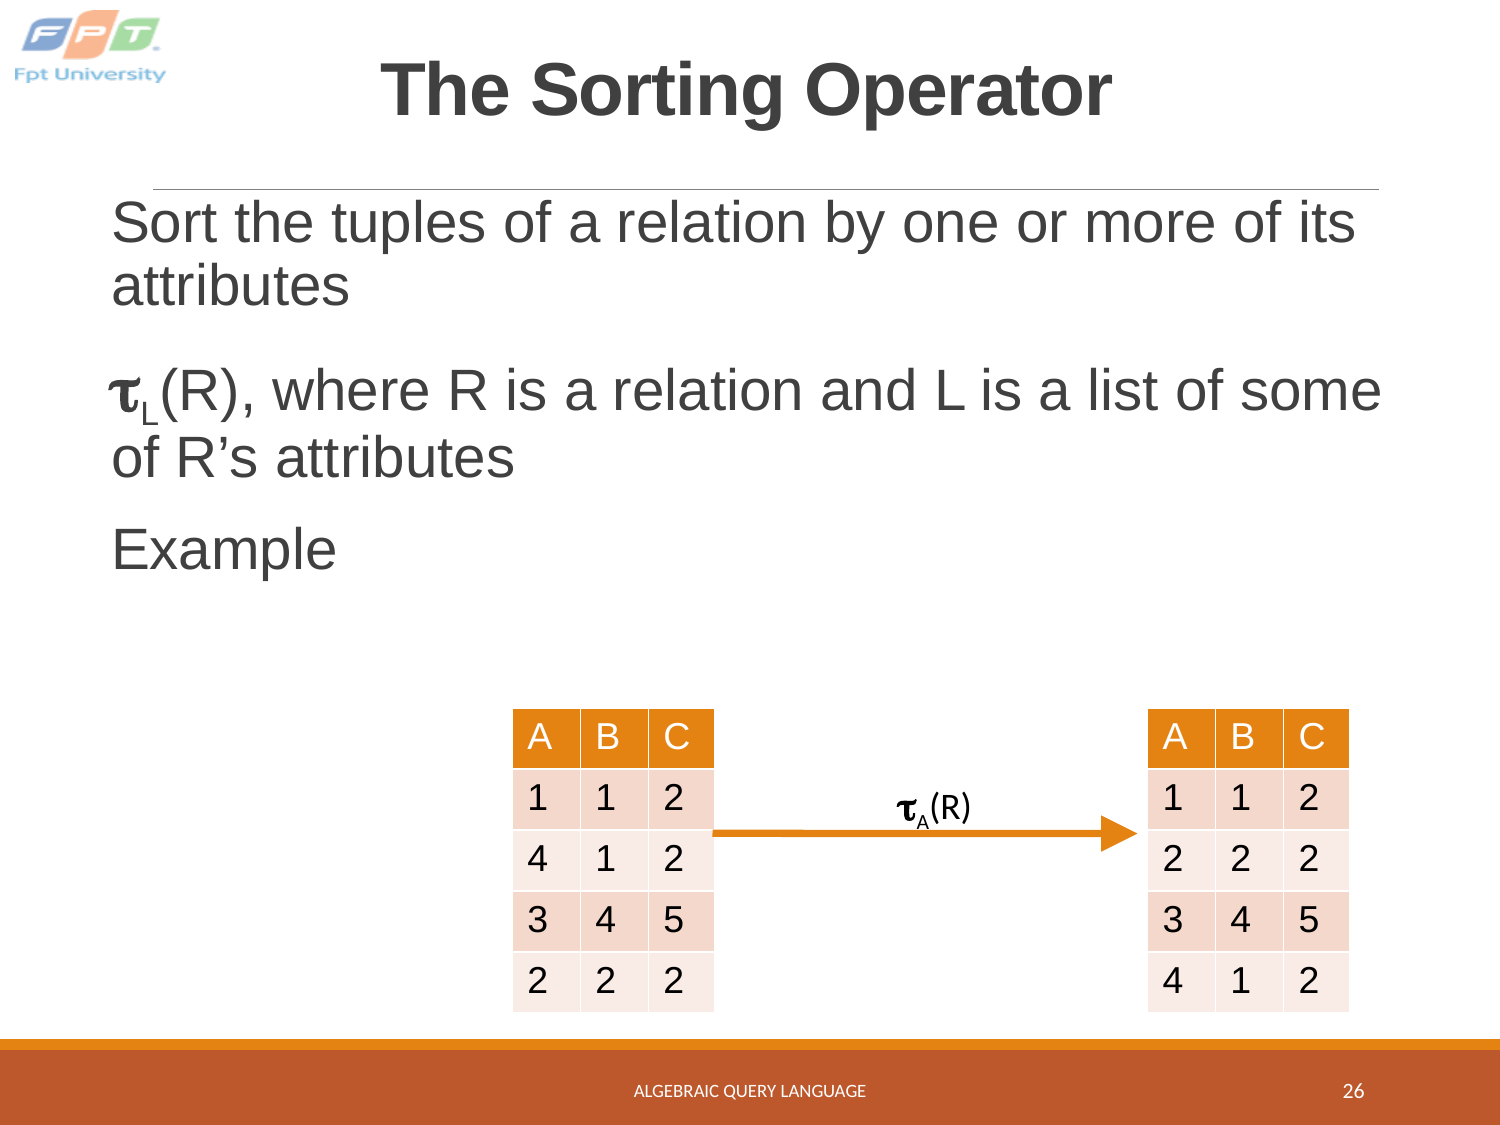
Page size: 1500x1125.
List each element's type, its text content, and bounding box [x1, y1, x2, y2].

table_cell 0 [15, 10, 166, 83]
table_cell 5 [649, 892, 714, 951]
table_cell 1 [1216, 770, 1283, 829]
table_cell 1 [1216, 953, 1283, 1012]
text_box A(R) [883, 770, 987, 829]
table_header A [1148, 709, 1215, 768]
table_header B [1216, 709, 1283, 768]
table_cell 2 [1284, 831, 1349, 890]
table_cell 4 [1216, 892, 1283, 951]
table_cell 1 [581, 831, 648, 890]
footer ALGEBRAIC QUERY LANGUAGE [453, 1059, 1047, 1120]
table_cell 2 [1284, 770, 1349, 829]
title The Sorting Operator [96, 47, 1399, 185]
table_cell 4 [1148, 953, 1215, 1012]
table_cell 2 [649, 831, 714, 890]
table_cell 3 [513, 892, 580, 951]
table_cell 2 [1148, 831, 1215, 890]
table_cell 2 [1216, 831, 1283, 890]
table_cell 2 [513, 953, 580, 1012]
list Sort the tuples of a relation by one or more of its attributes L(R), where R is a relation and L is a list of some of R’s attributes Example [96, 185, 1399, 1017]
table_cell 4 [513, 831, 580, 890]
table_cell 1 [581, 770, 648, 829]
table_cell 4 [581, 892, 648, 951]
table_cell 2 [581, 953, 648, 1012]
table_header C [649, 709, 714, 768]
table_cell 2 [1284, 953, 1349, 1012]
slide_number 26 [1218, 1059, 1380, 1120]
table_cell 1 [513, 770, 580, 829]
table_cell 3 [1148, 892, 1215, 951]
table_cell 1 [1148, 770, 1215, 829]
table_cell 2 [649, 953, 714, 1012]
table_header C [1284, 709, 1349, 768]
table_header A [513, 709, 580, 768]
table_cell 2 [649, 770, 714, 829]
table_header B [581, 709, 648, 768]
table_cell 5 [1284, 892, 1349, 951]
